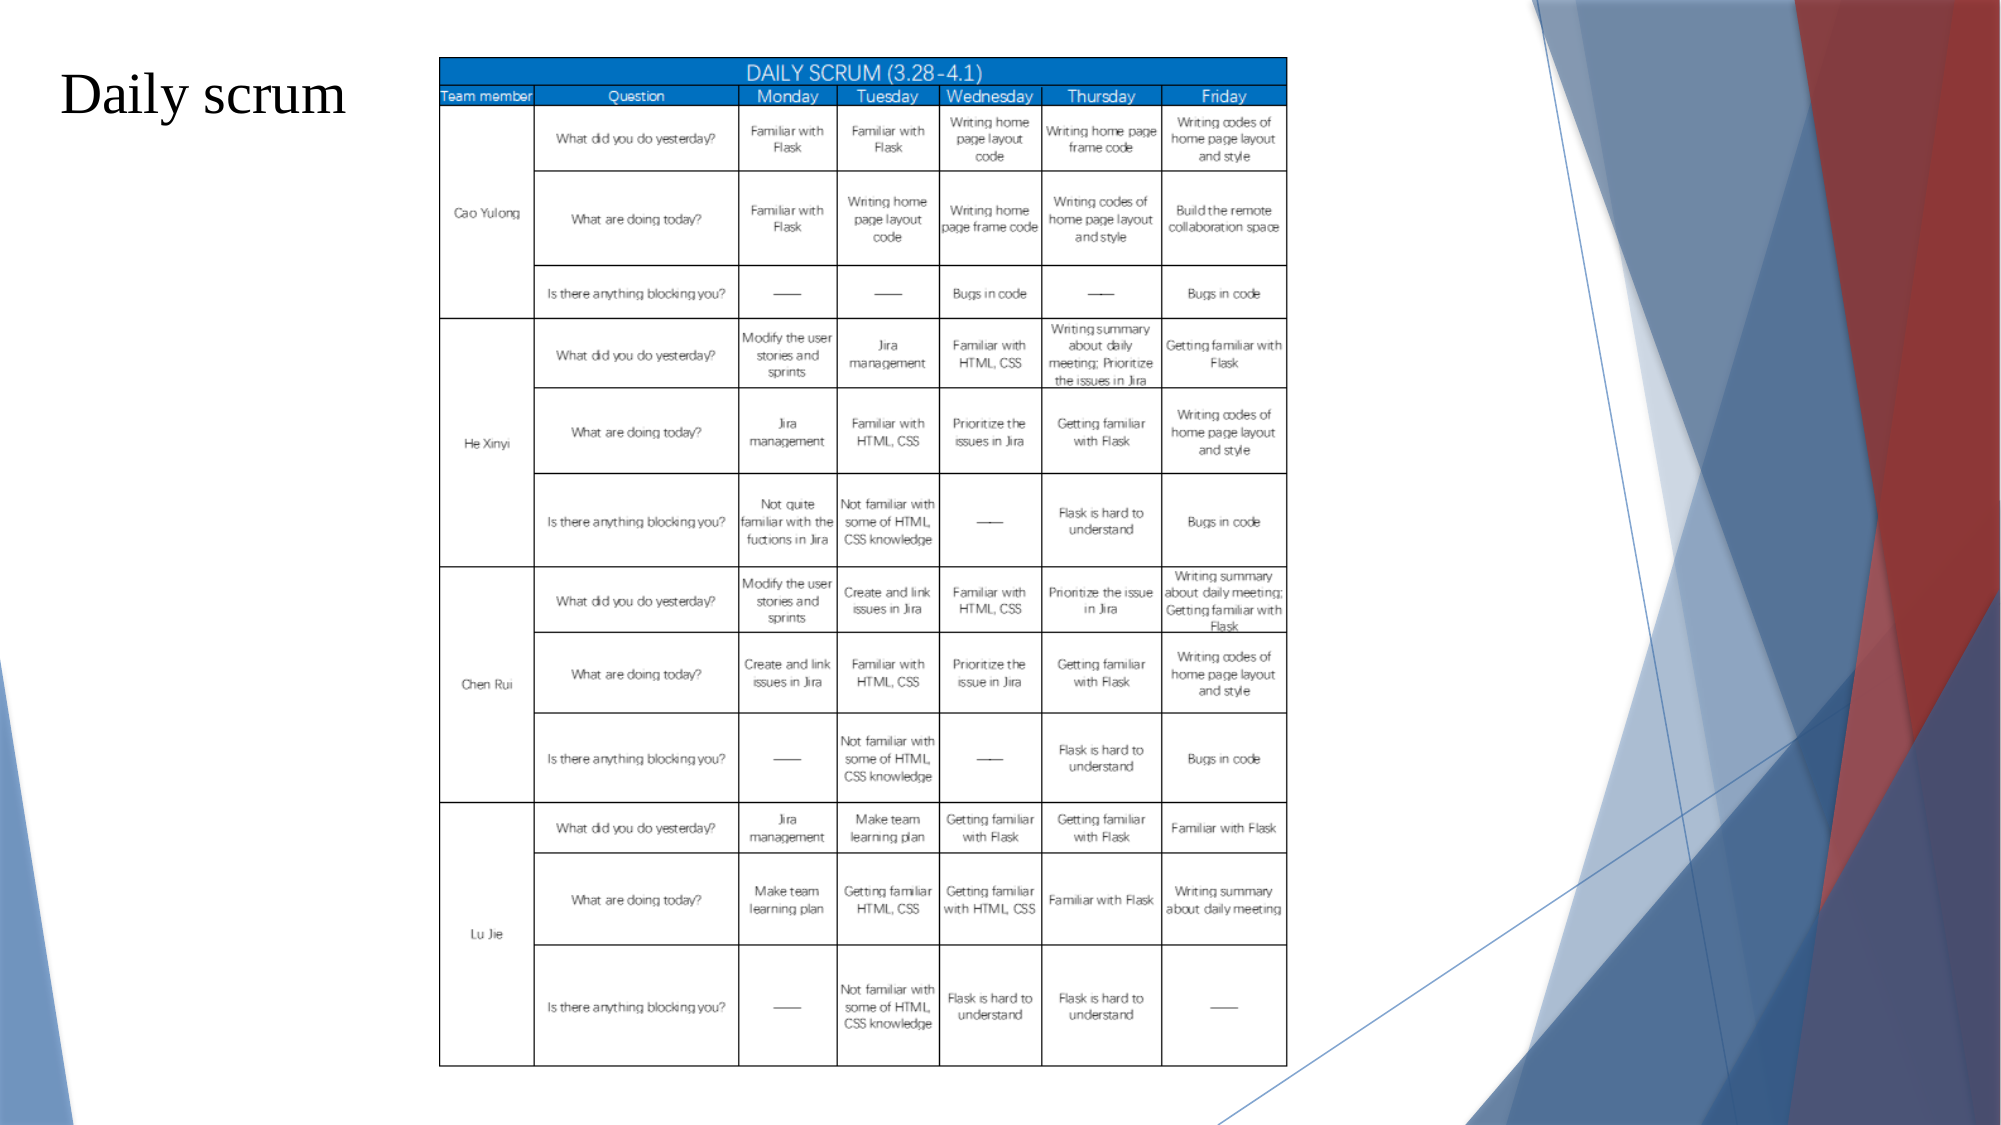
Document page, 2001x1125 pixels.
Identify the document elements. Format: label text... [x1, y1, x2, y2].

text_box Daily scrum [45, 47, 377, 133]
picture [439, 56, 1290, 1069]
